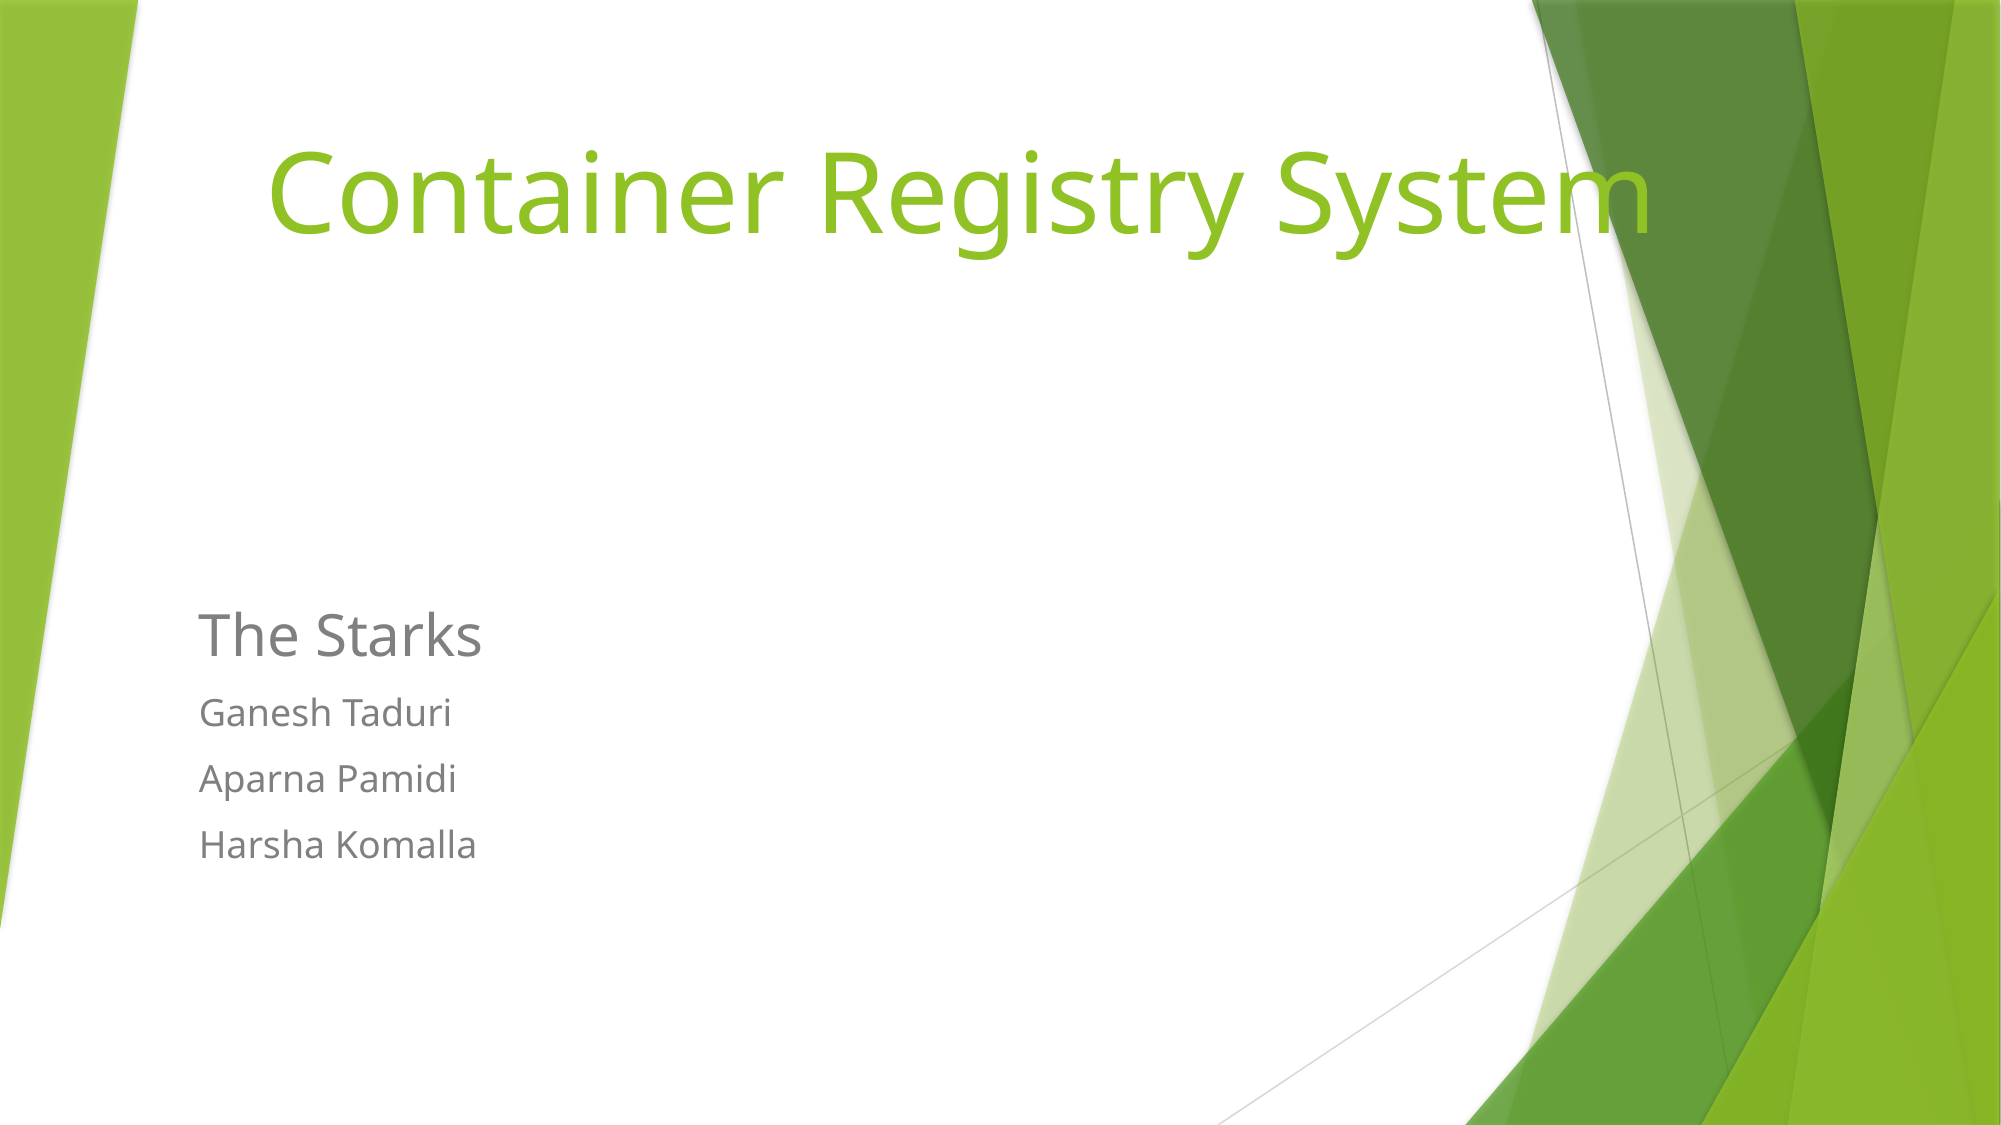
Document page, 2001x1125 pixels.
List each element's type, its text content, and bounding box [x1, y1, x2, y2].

title Container Registry System [211, 113, 1712, 264]
subtitle The Starks Ganesh Taduri Aparna Pamidi Harsha Komalla [183, 590, 1886, 974]
